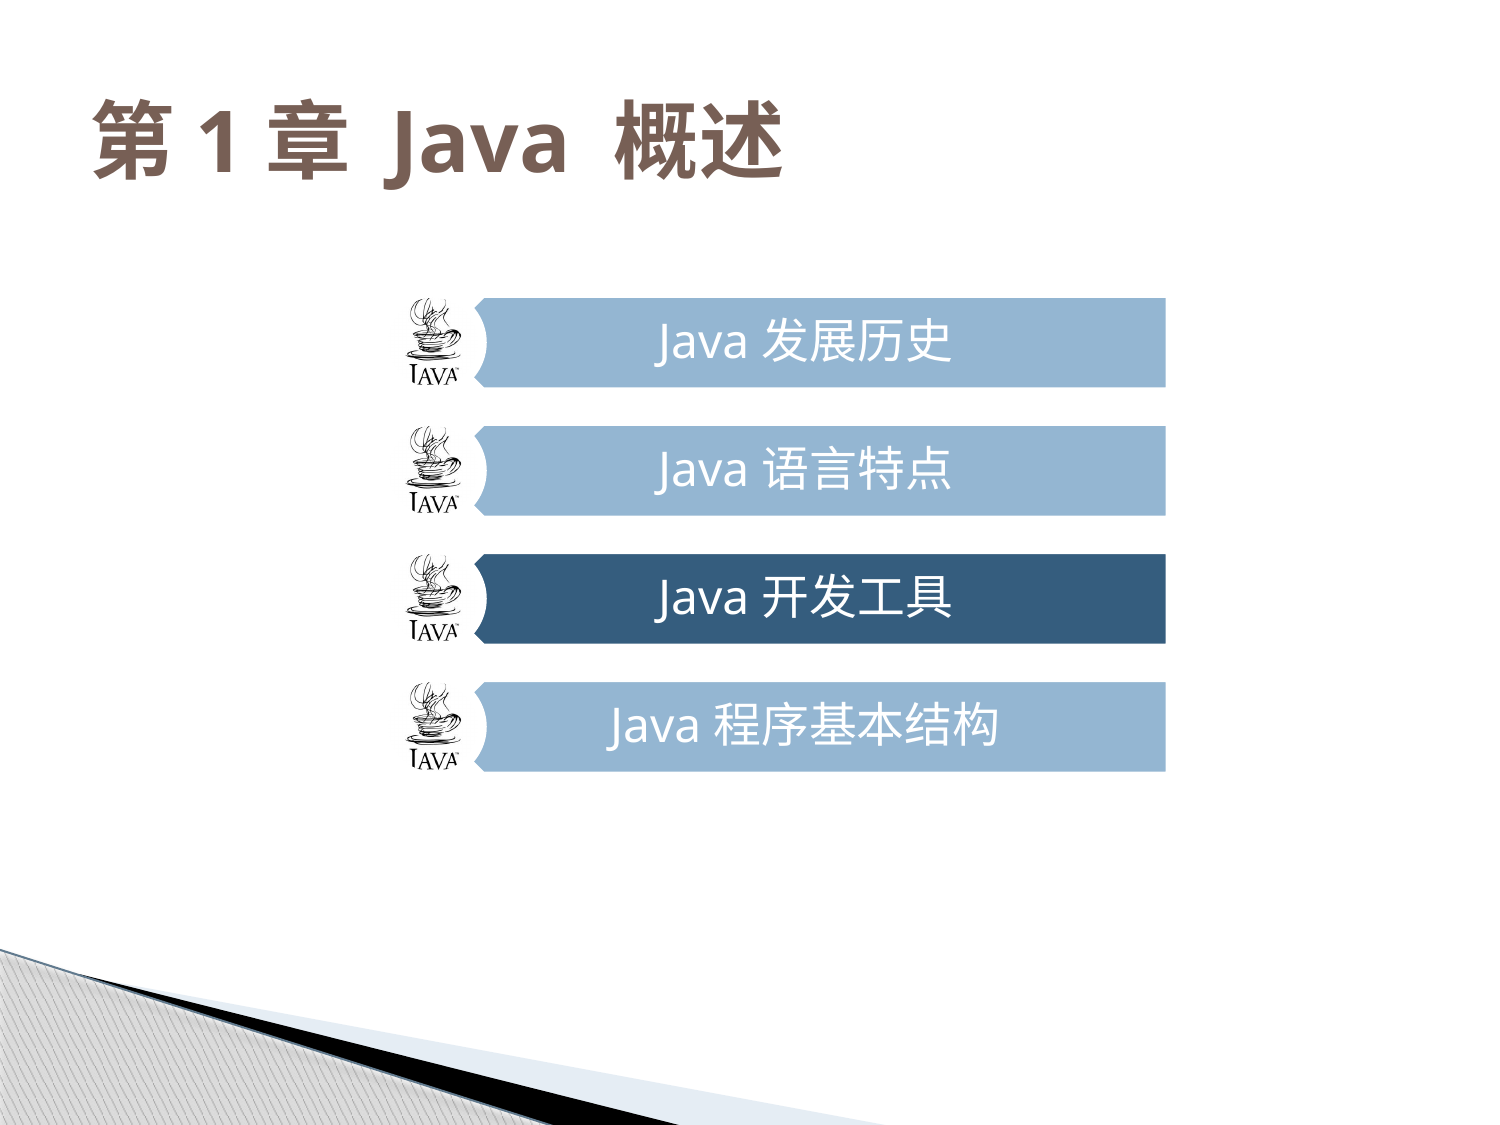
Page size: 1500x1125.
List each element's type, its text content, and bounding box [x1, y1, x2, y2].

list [222, 292, 1332, 777]
title 第1章 Java 概述 [75, 45, 1425, 233]
